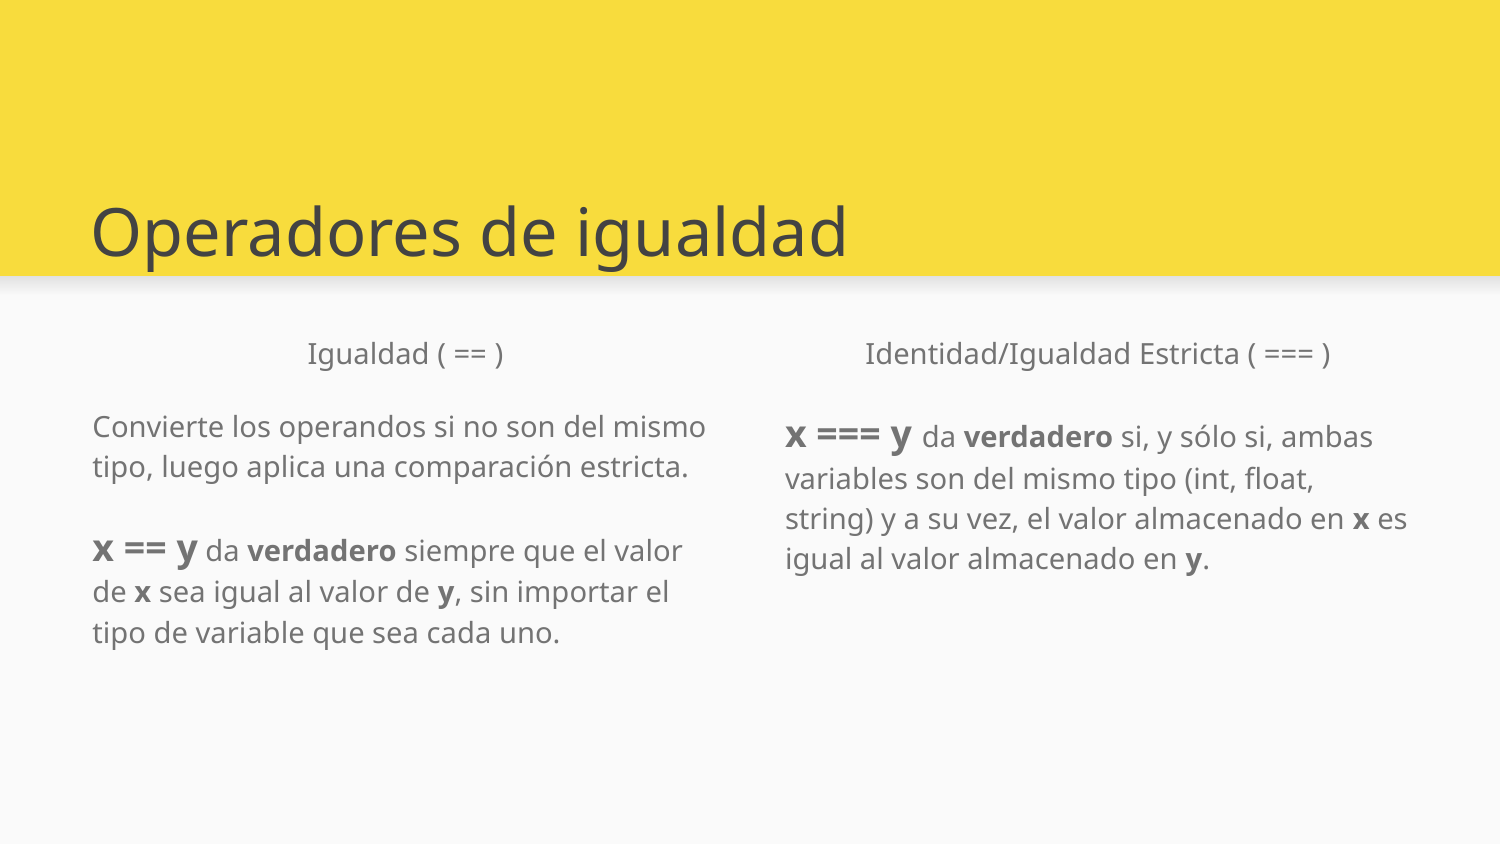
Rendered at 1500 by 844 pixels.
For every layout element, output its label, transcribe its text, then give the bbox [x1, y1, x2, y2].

title Operadores de igualdad [75, 159, 1425, 286]
list Igualdad ( == ) Convierte los operandos si no son del mismo tipo, luego aplica una comparación estricta. x == y da verdadero siempre que el valor de x sea igual al valor de y, sin importar el tipo de variable que sea cada uno. [77, 314, 734, 760]
list Identidad/Igualdad Estricta ( === ) x === y da verdadero si, y sólo si, ambas variables son del mismo tipo (int, float, string) y a su vez, el valor almacenado en x es igual al valor almacenado en y. [770, 314, 1427, 760]
